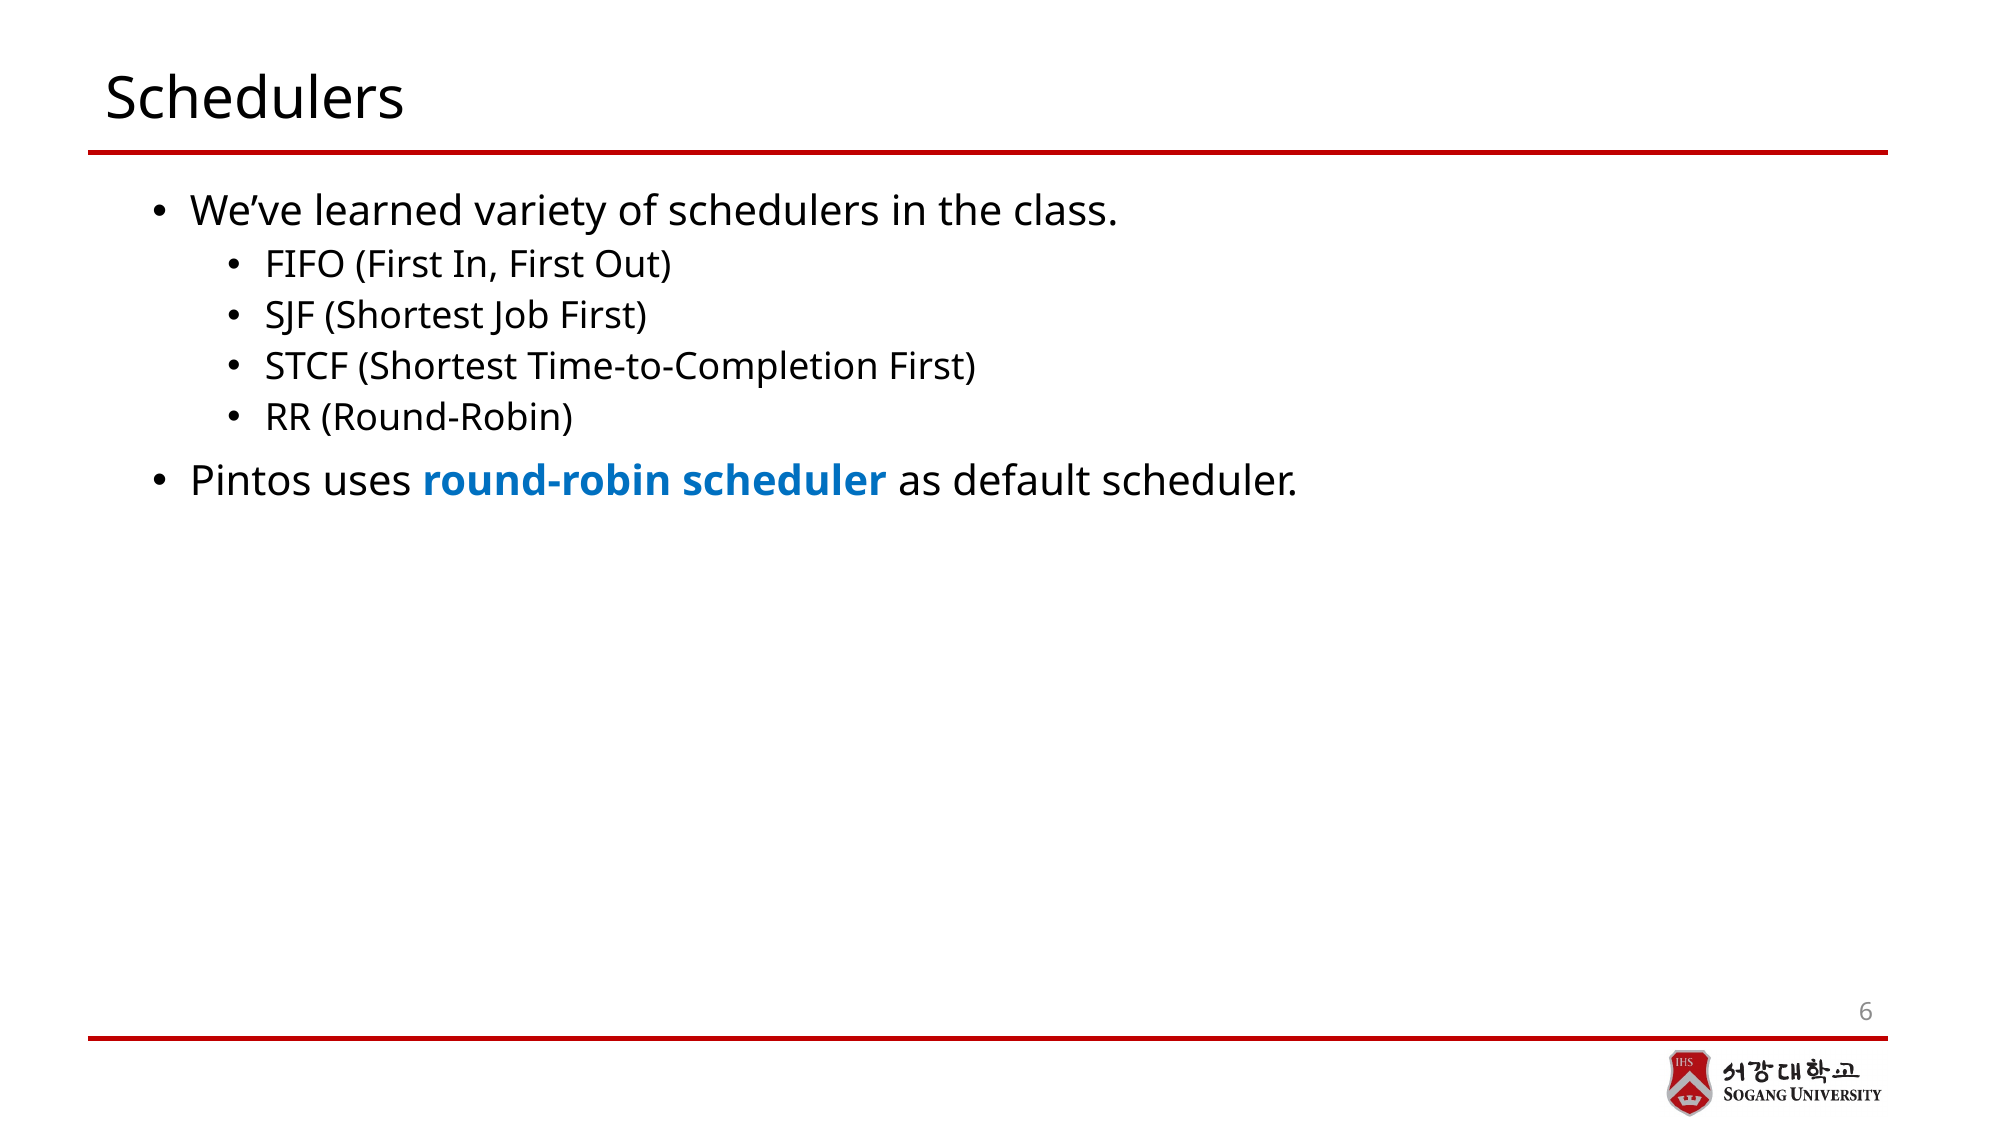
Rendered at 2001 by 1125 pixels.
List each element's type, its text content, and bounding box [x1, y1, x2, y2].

slide_number 6 [1814, 982, 1888, 1043]
picture [1659, 1049, 1888, 1117]
list We’ve learned variety of schedulers in the class. FIFO (First In, First Out) SJF (Shortest Job First) STCF (Shortest Time-to-Completion First) RR (Round-Robin) Pintos uses round-robin scheduler as default scheduler. [137, 182, 1863, 262]
title Schedulers [91, 61, 1817, 141]
